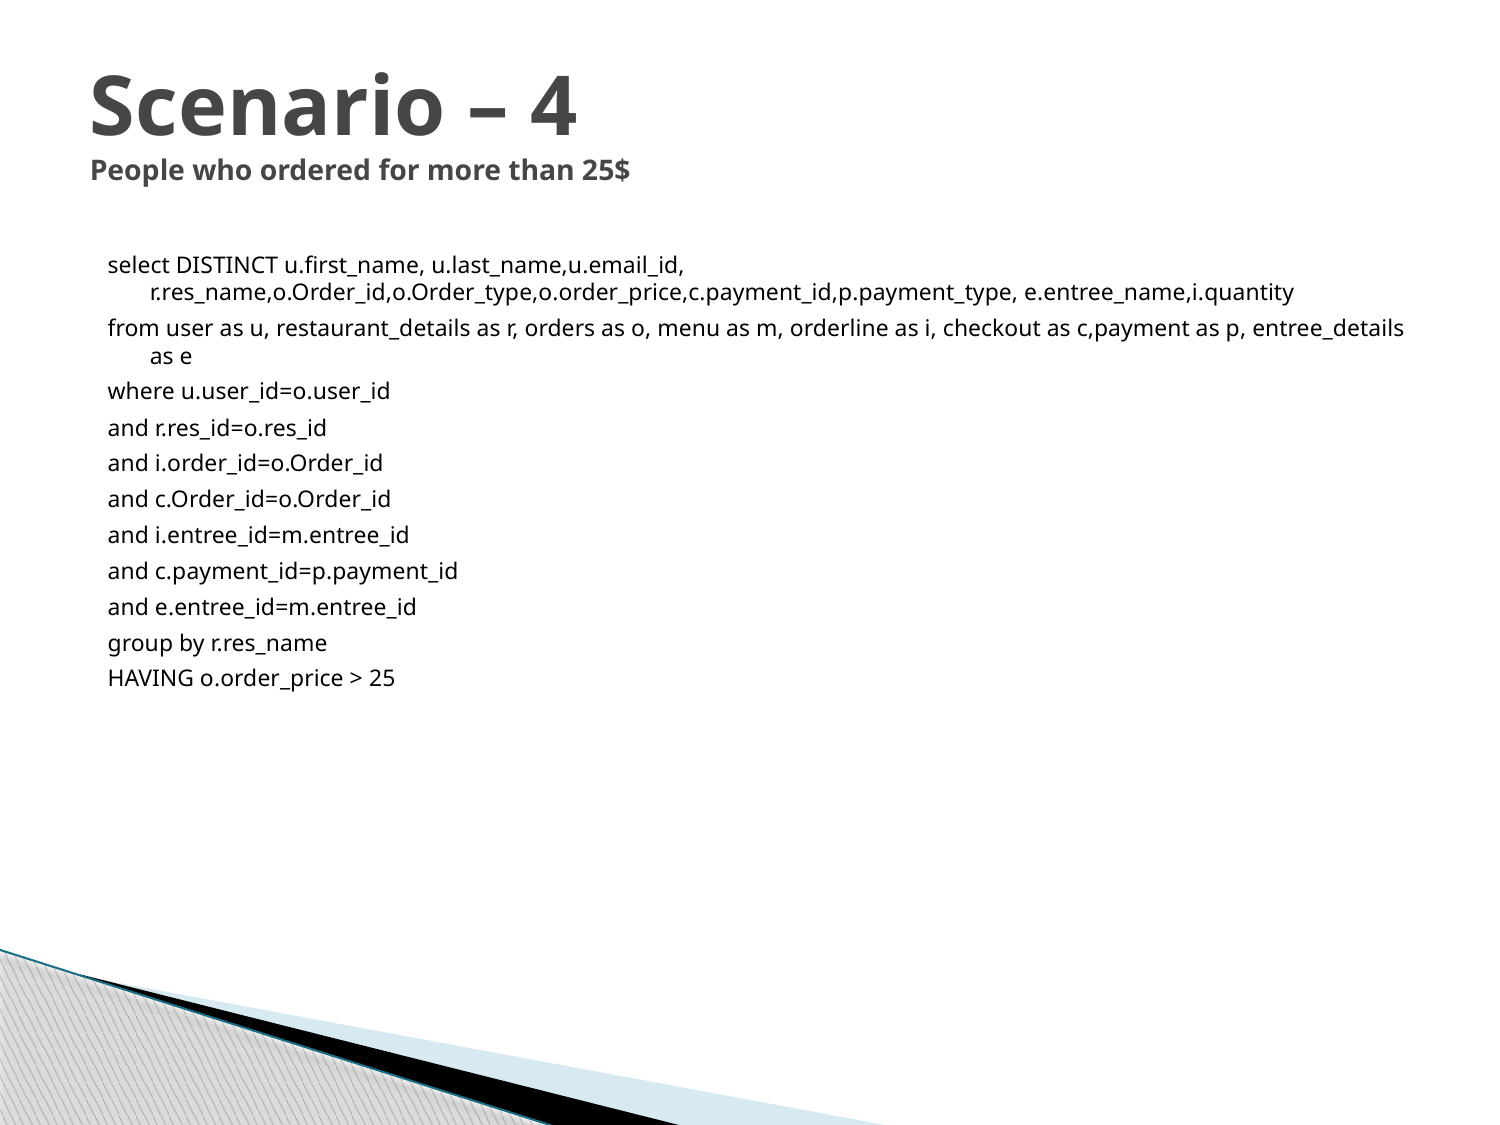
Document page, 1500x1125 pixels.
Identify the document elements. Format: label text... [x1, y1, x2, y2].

list select DISTINCT u.first_name, u.last_name,u.email_id, r.res_name,o.Order_id,o.Order_type,o.order_price,c.payment_id,p.payment_type, e.entree_name,i.quantity from user as u, restaurant_details as r, orders as o, menu as m, orderline as i, checkout as c,payment as p, entree_details as e where u.user_id=o.user_id and r.res_id=o.res_id and i.order_id=o.Order_id and c.Order_id=o.Order_id and i.entree_id=m.entree_id and c.payment_id=p.payment_id and e.entree_id=m.entree_id group by r.res_name HAVING o.order_price > 25 [75, 243, 1425, 986]
title Scenario – 4 People who ordered for more than 25$ [75, 45, 1425, 233]
